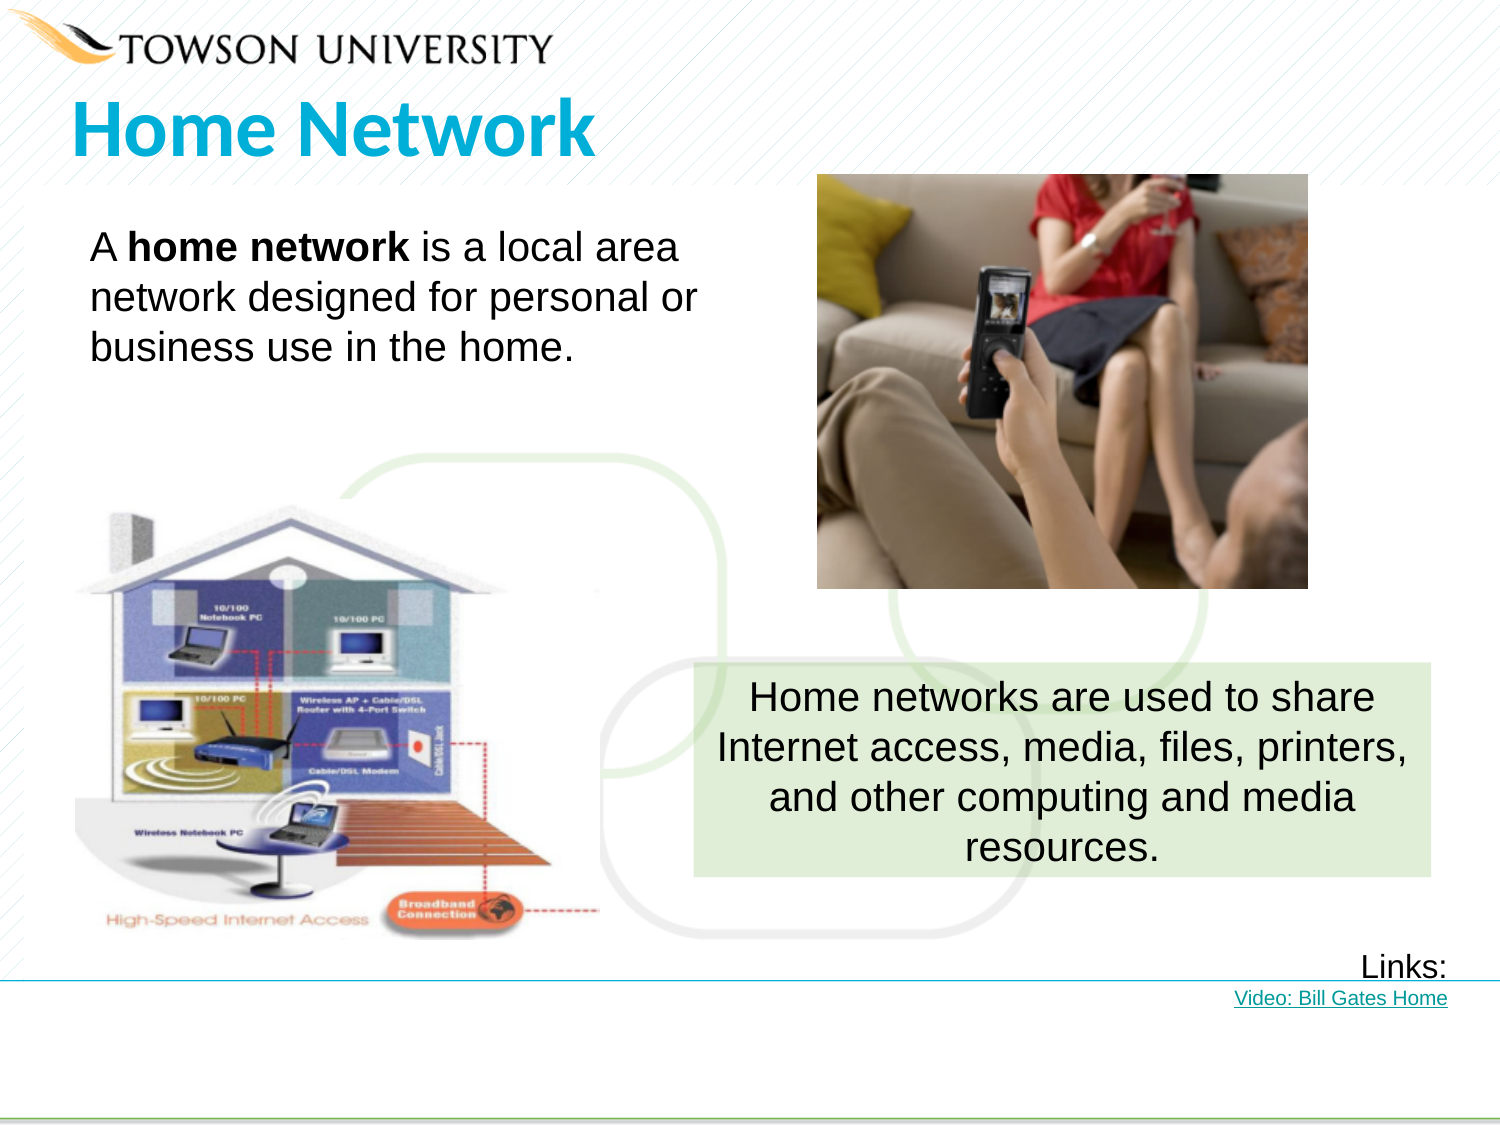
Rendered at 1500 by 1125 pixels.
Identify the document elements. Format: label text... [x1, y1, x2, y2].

text_box Home networks are used to share Internet access, media, files, printers, and other computing and media resources. [693, 662, 1432, 878]
text_box Links: Video: Bill Gates Home [750, 937, 1463, 1018]
picture [24, 174, 1500, 979]
list A home network is a local area network designed for personal or business use in the home. [75, 212, 750, 382]
picture [0, 0, 563, 66]
picture [0, 982, 1500, 1125]
title Home Network [0, 66, 1425, 184]
